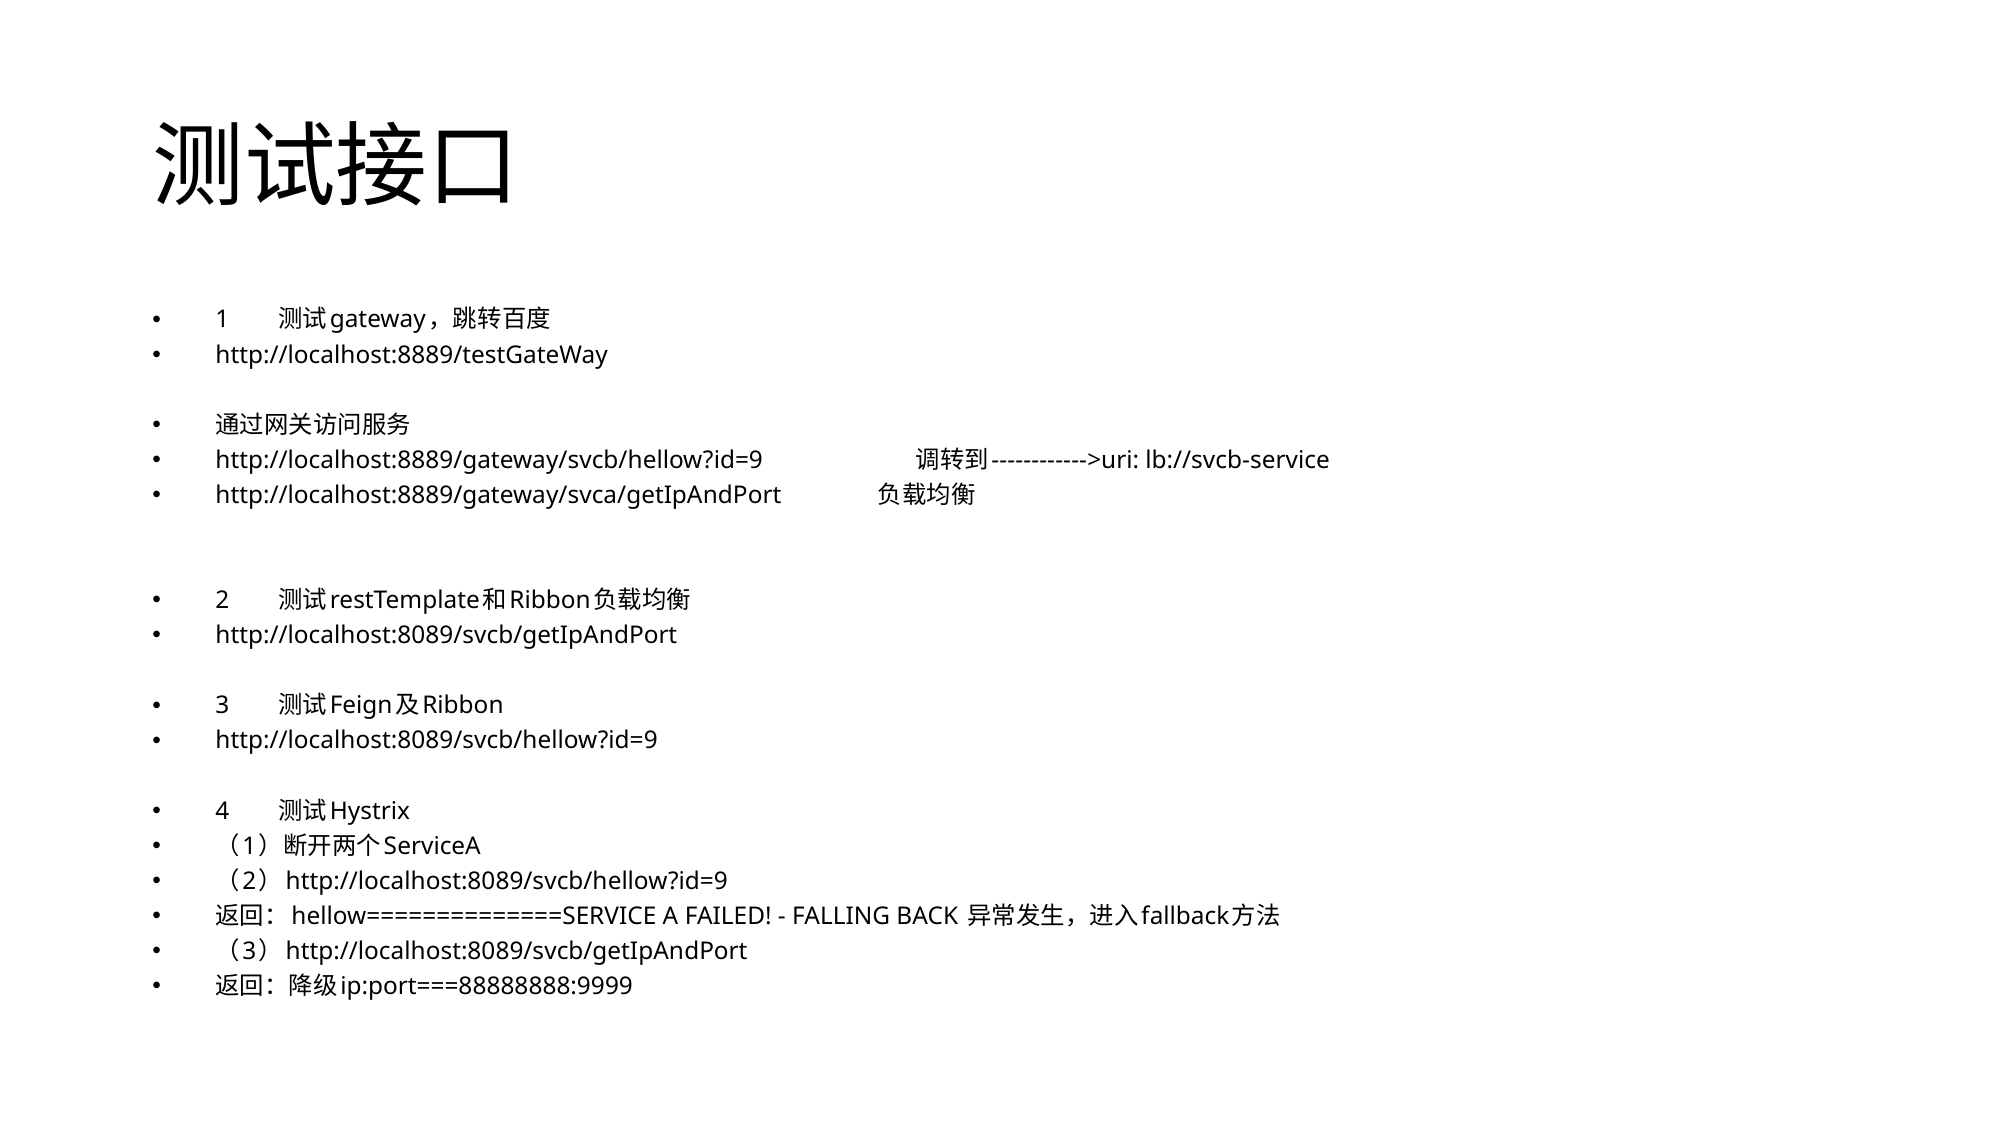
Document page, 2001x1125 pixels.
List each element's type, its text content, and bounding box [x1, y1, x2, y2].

list 1 测试gateway，跳转百度 http://localhost:8889/testGateWay 通过网关访问服务 http://localhost:8889/gateway/svcb/hellow?id=9 调转到------------>uri: lb://svcb-service http://localhost:8889/gateway/svca/getIpAndPort 负载均衡 2 测试restTemplate和Ribbon负载均衡 http://localhost:8089/svcb/getIpAndPort 3 测试Feign及Ribbon http://localhost:8089/svcb/hellow?id=9 4 测试Hystrix （1）断开两个ServiceA （2）http://localhost:8089/svcb/hellow?id=9 返回：hellow==============SERVICE A FAILED! - FALLING BACK 异常发生，进入fallback方法 （3）http://localhost:8089/svcb/getIpAndPort 返回：降级ip:port===88888888:9999 [137, 299, 1863, 1014]
title 测试接口 [137, 59, 1863, 278]
